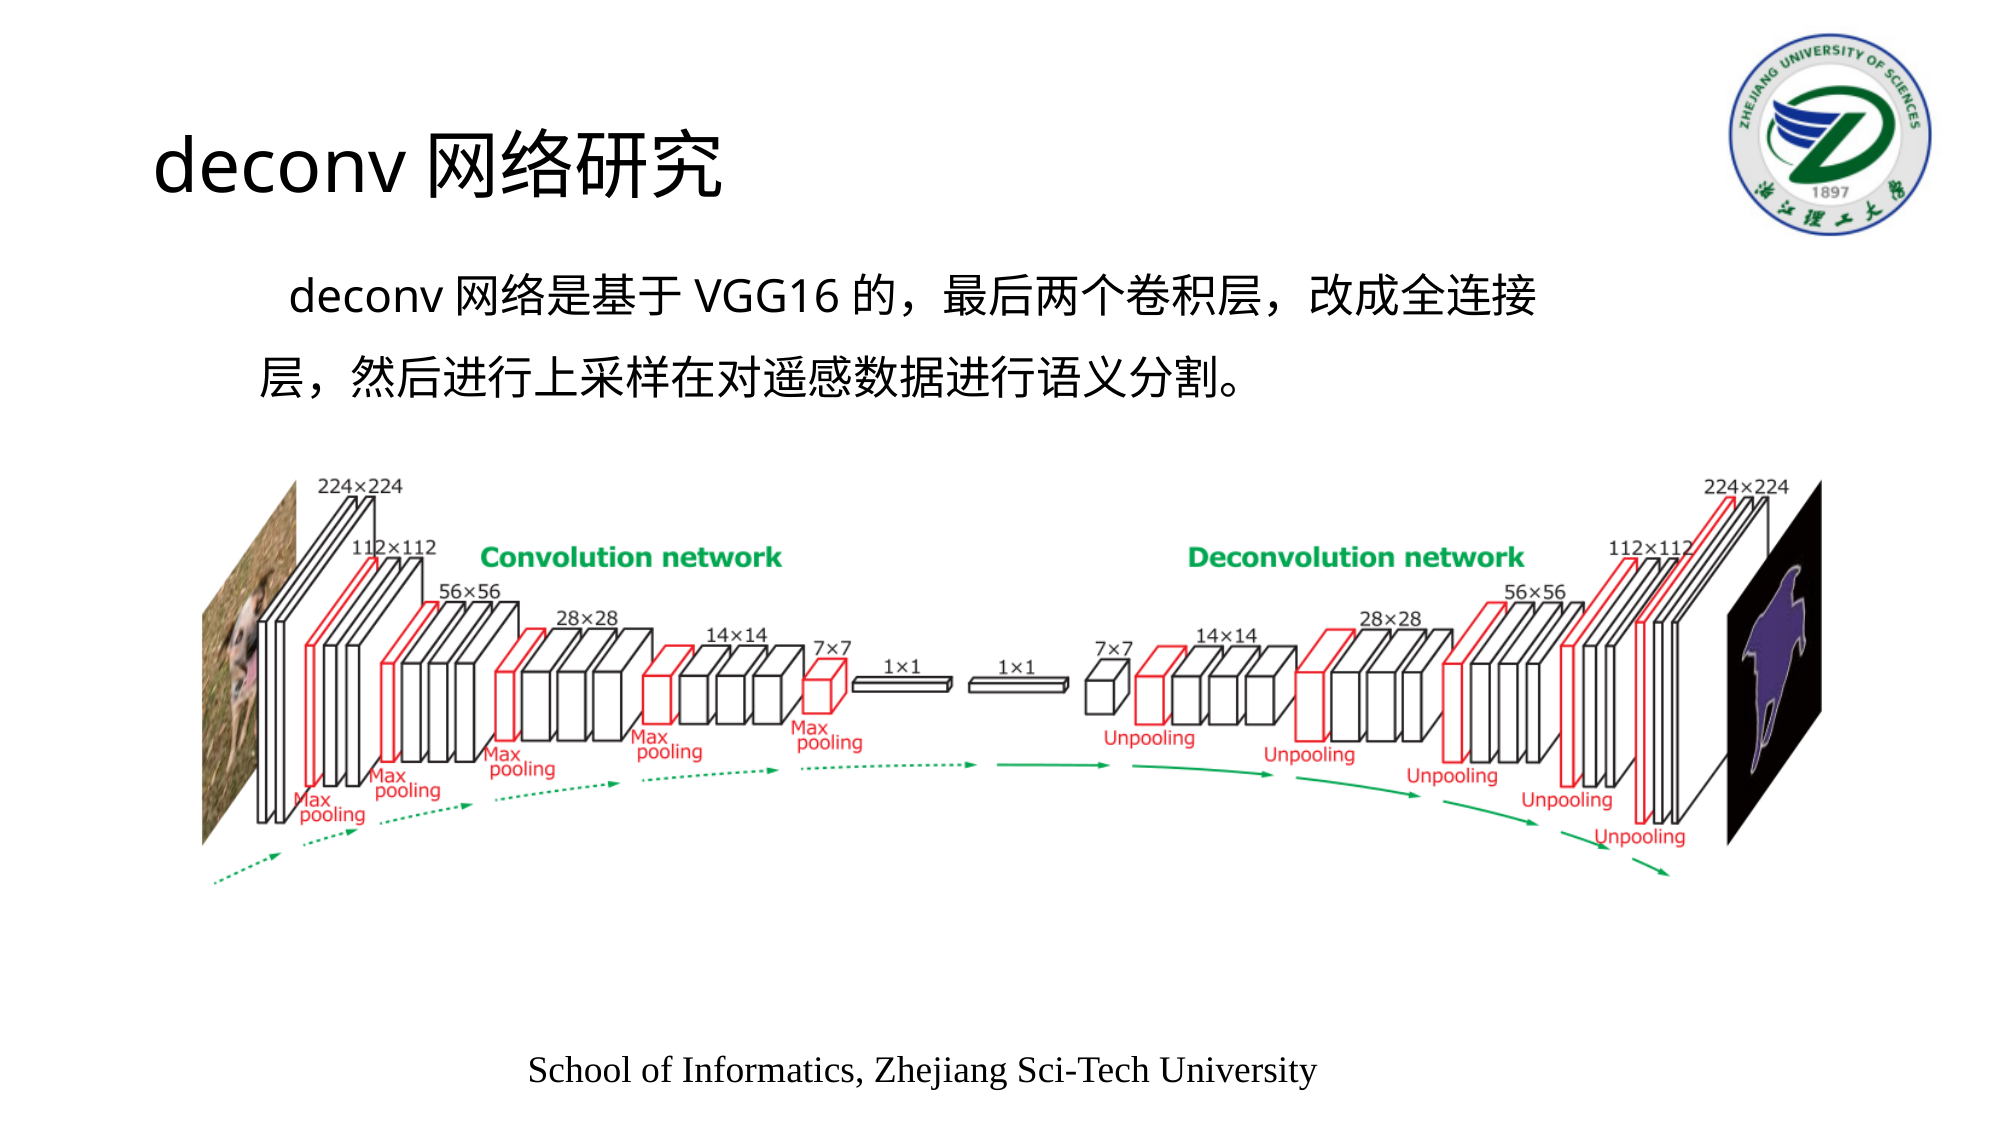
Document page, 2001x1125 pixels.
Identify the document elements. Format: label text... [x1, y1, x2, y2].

picture [1705, 15, 1949, 245]
text_box deconv网络是基于VGG16的，最后两个卷积层，改成全连接层，然后进行上采样在对遥感数据进行语义分割。 [244, 231, 1579, 411]
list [137, 423, 1863, 889]
title deconv网络研究 [137, 59, 1863, 278]
text_box School of Informatics, Zhejiang Sci-Tech University [512, 1037, 1334, 1097]
